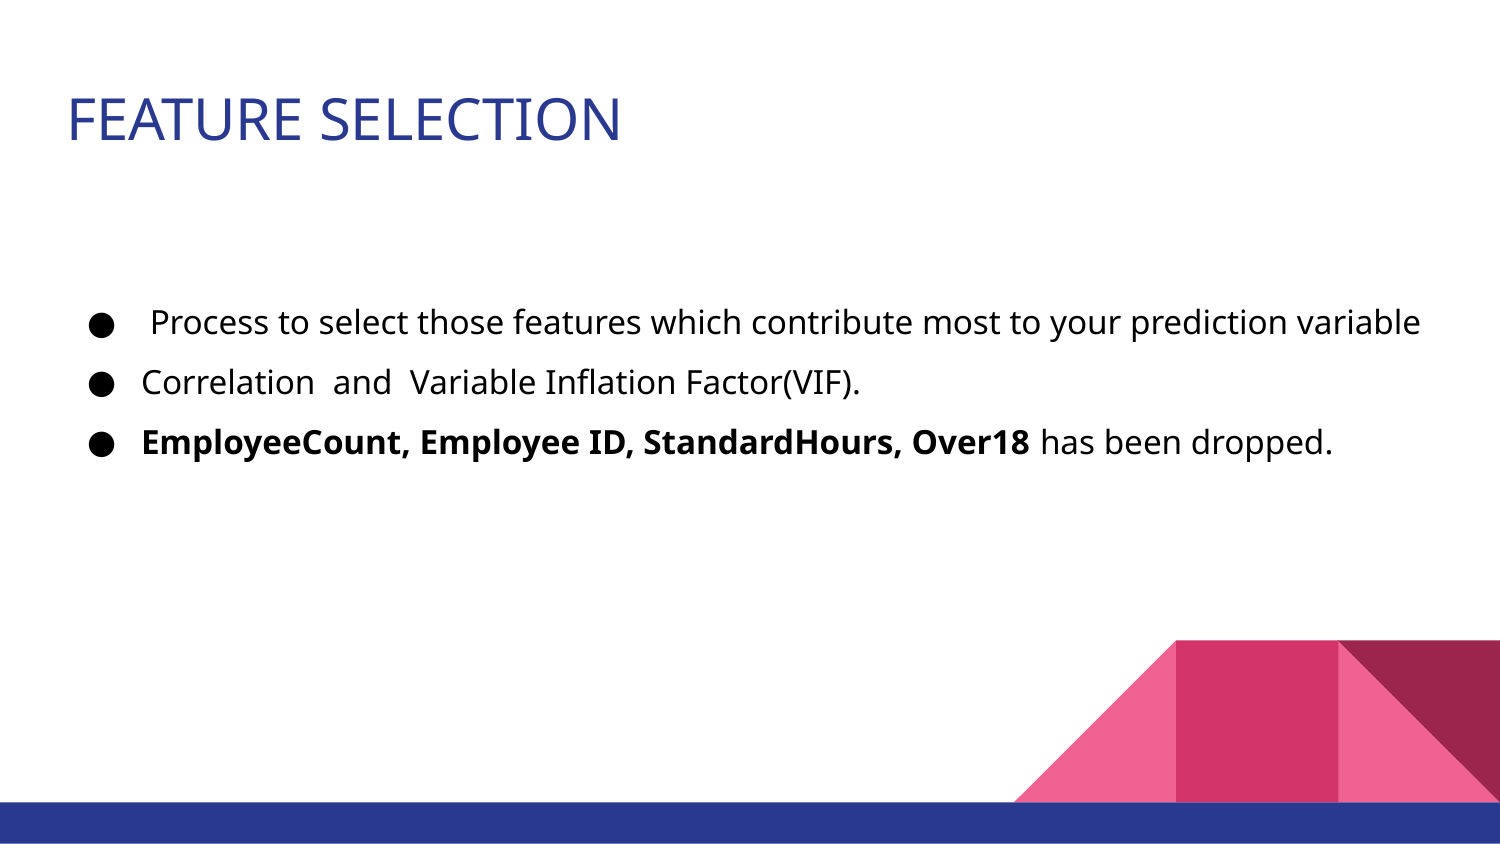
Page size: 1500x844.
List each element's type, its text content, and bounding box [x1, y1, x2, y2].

title FEATURE SELECTION [51, 67, 1449, 167]
list Process to select those features which contribute most to your prediction variable Correlation and Variable Inflation Factor(VIF). EmployeeCount, Employee ID, StandardHours, Over18 has been dropped. [51, 201, 1449, 750]
